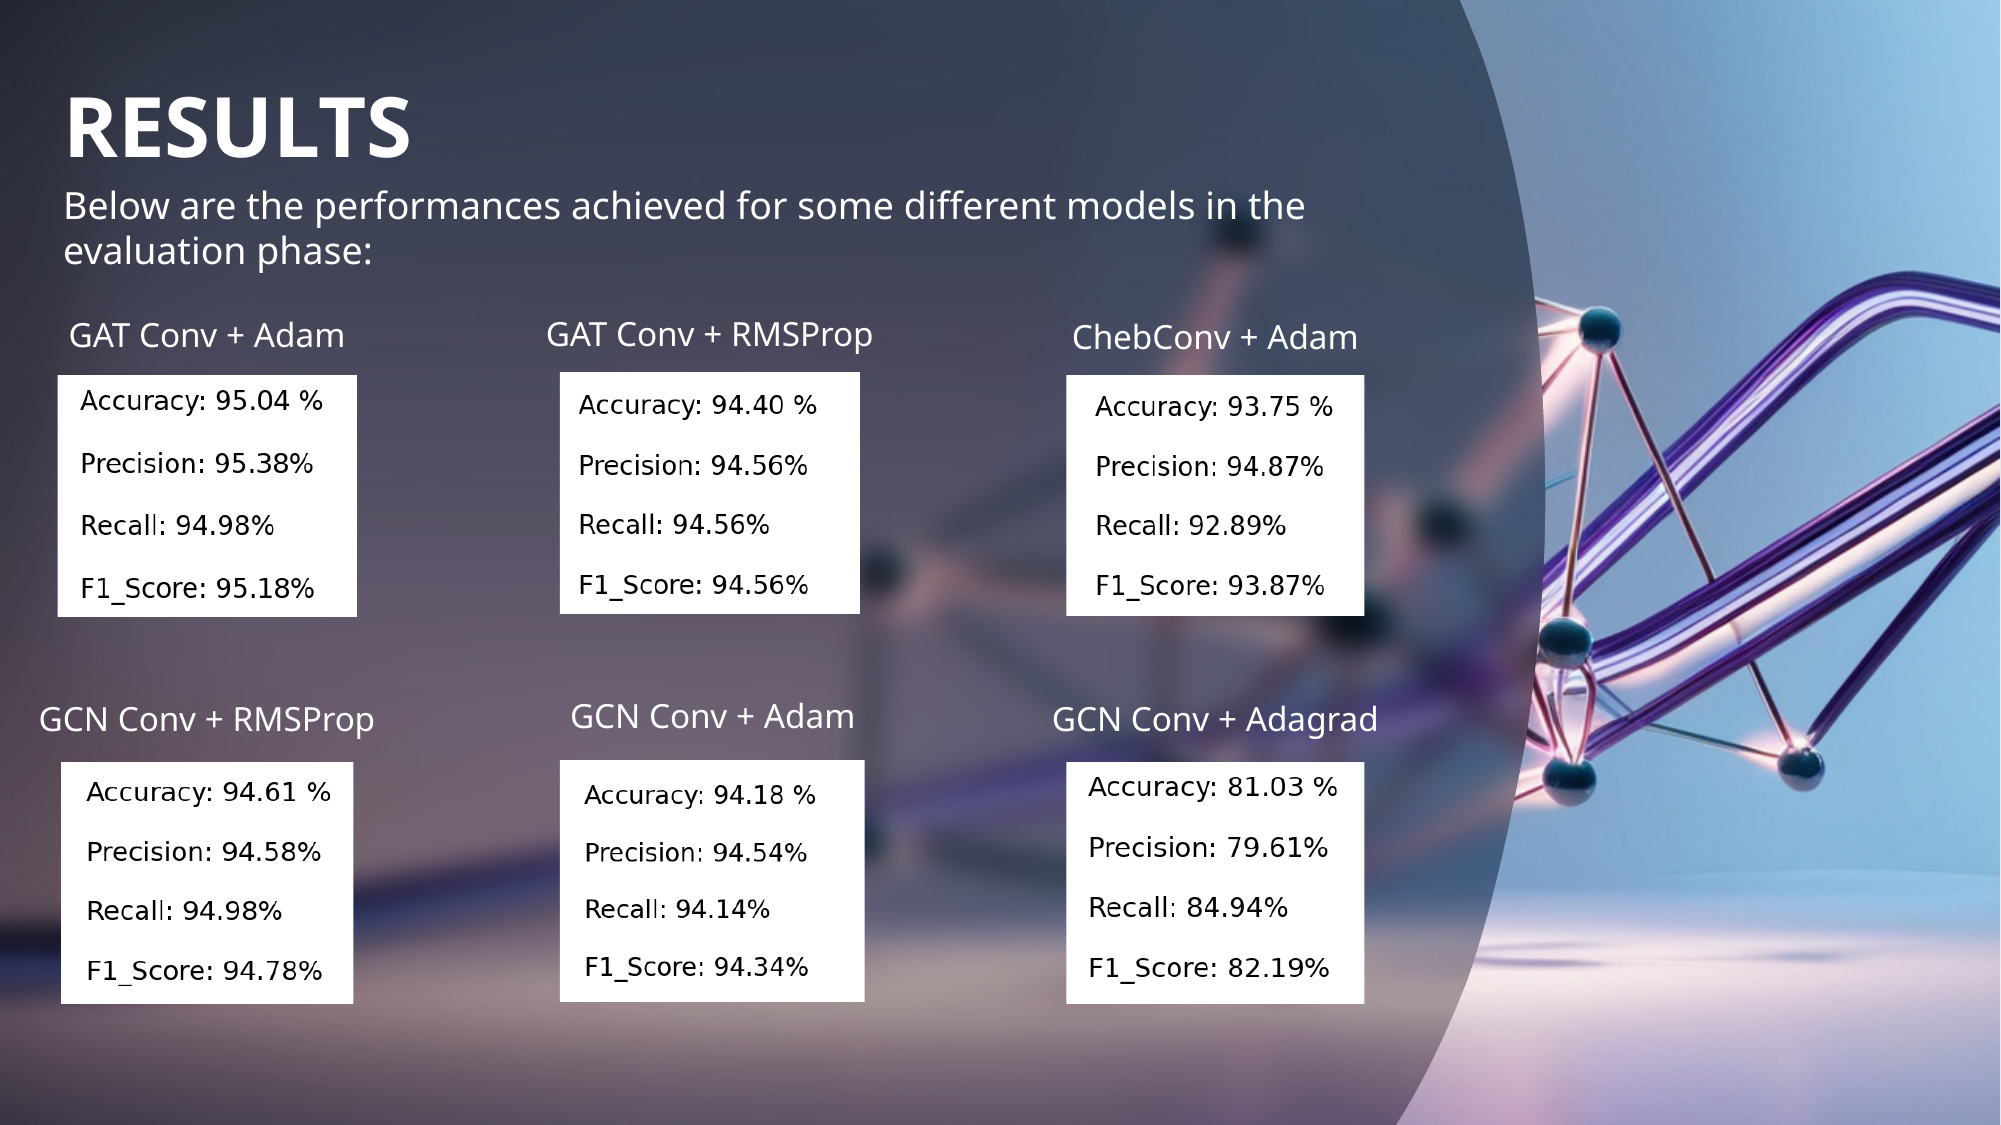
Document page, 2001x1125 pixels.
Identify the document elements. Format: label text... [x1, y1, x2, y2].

text_box GCN Conv + RMSProp [13, 684, 401, 746]
text_box ChebConv + Adam [1034, 302, 1395, 364]
picture [0, 0, 2001, 1125]
text_box RESULTS [48, 67, 636, 174]
text_box GAT Conv + RMSProp [516, 299, 904, 361]
text_box GCN Conv + Adam [519, 681, 907, 743]
text_box Below are the performances achieved for some different models in the evaluation phase: [48, 174, 1395, 280]
text_box GAT Conv + Adam [48, 300, 366, 362]
text_box GCN Conv + Adagrad [1021, 684, 1395, 746]
